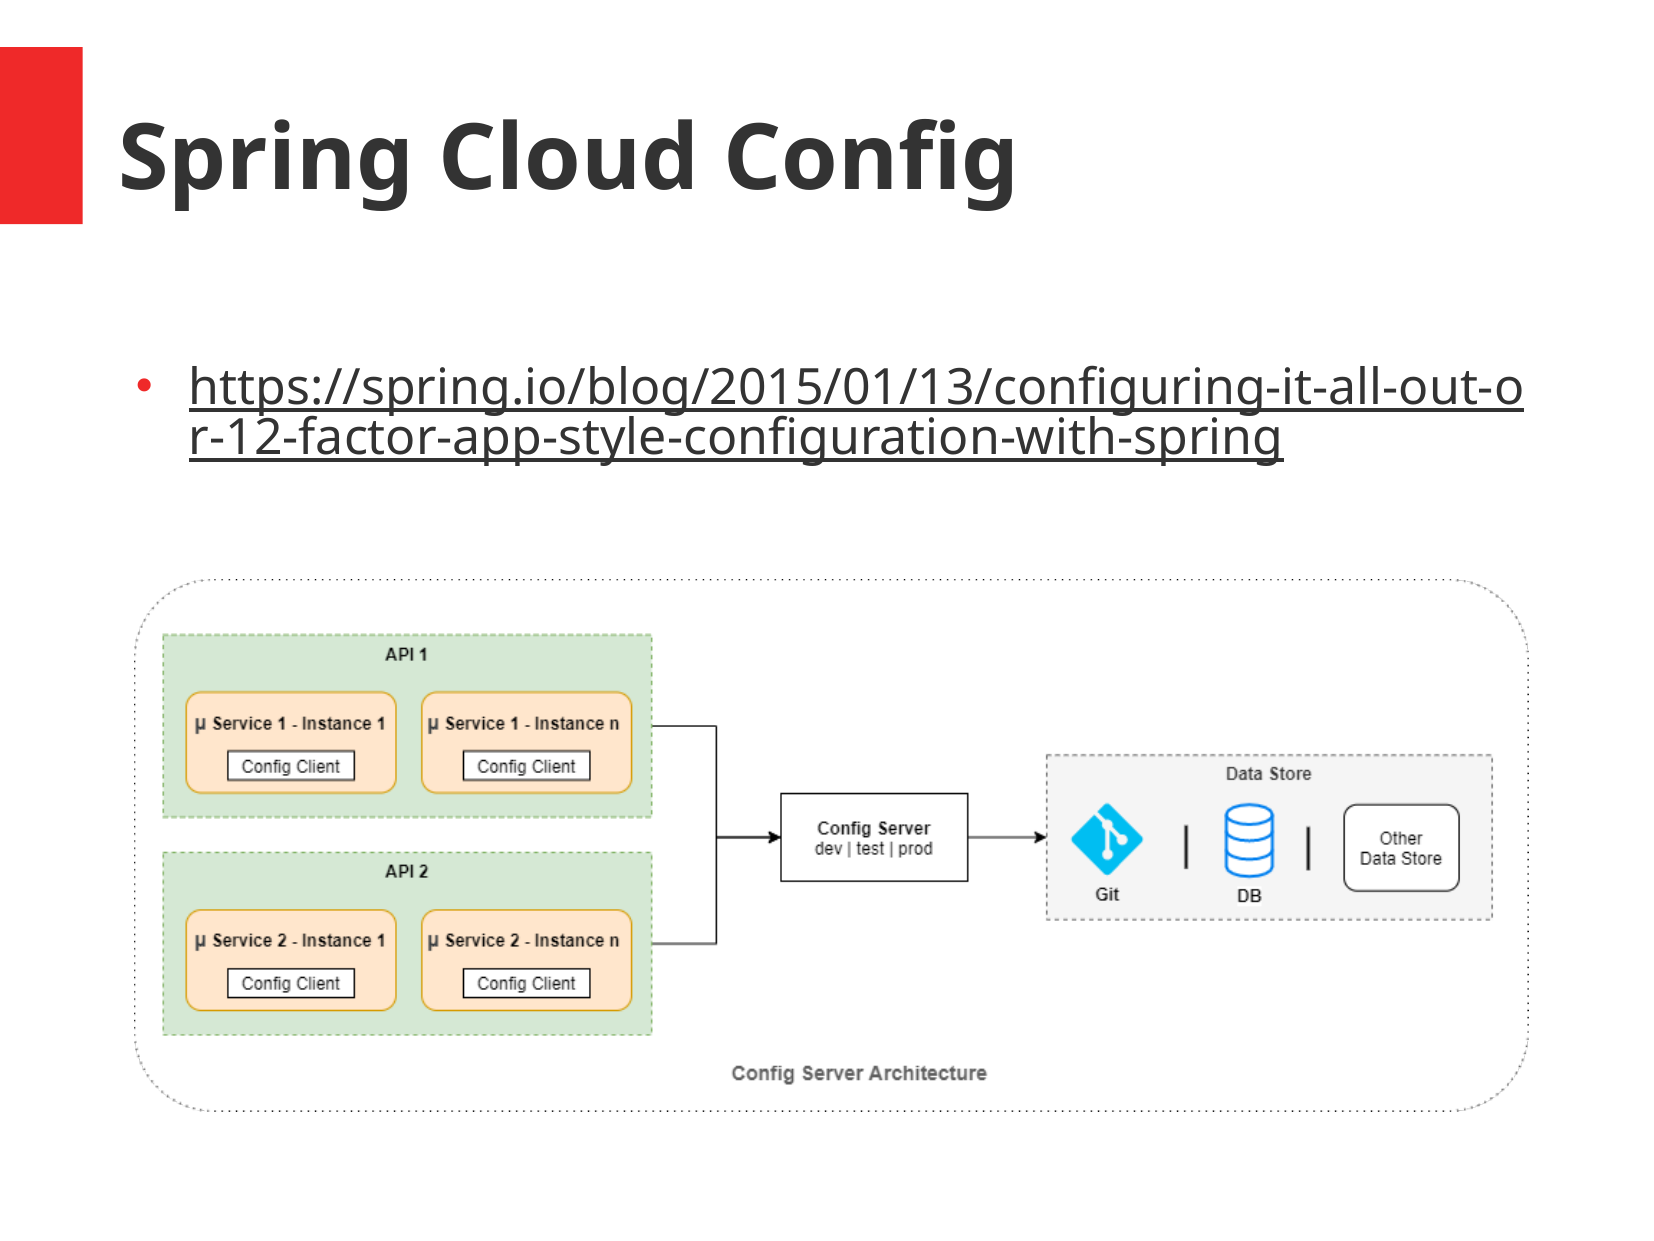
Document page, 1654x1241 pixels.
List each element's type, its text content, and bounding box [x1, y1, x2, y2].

picture [134, 579, 1529, 1113]
text_box Spring Cloud Config [118, 46, 1571, 260]
text_box https://spring.io/blog/2015/01/13/configuring-it-all-out-or-12-factor-app-style-configuration-with-spring [118, 354, 1536, 1074]
